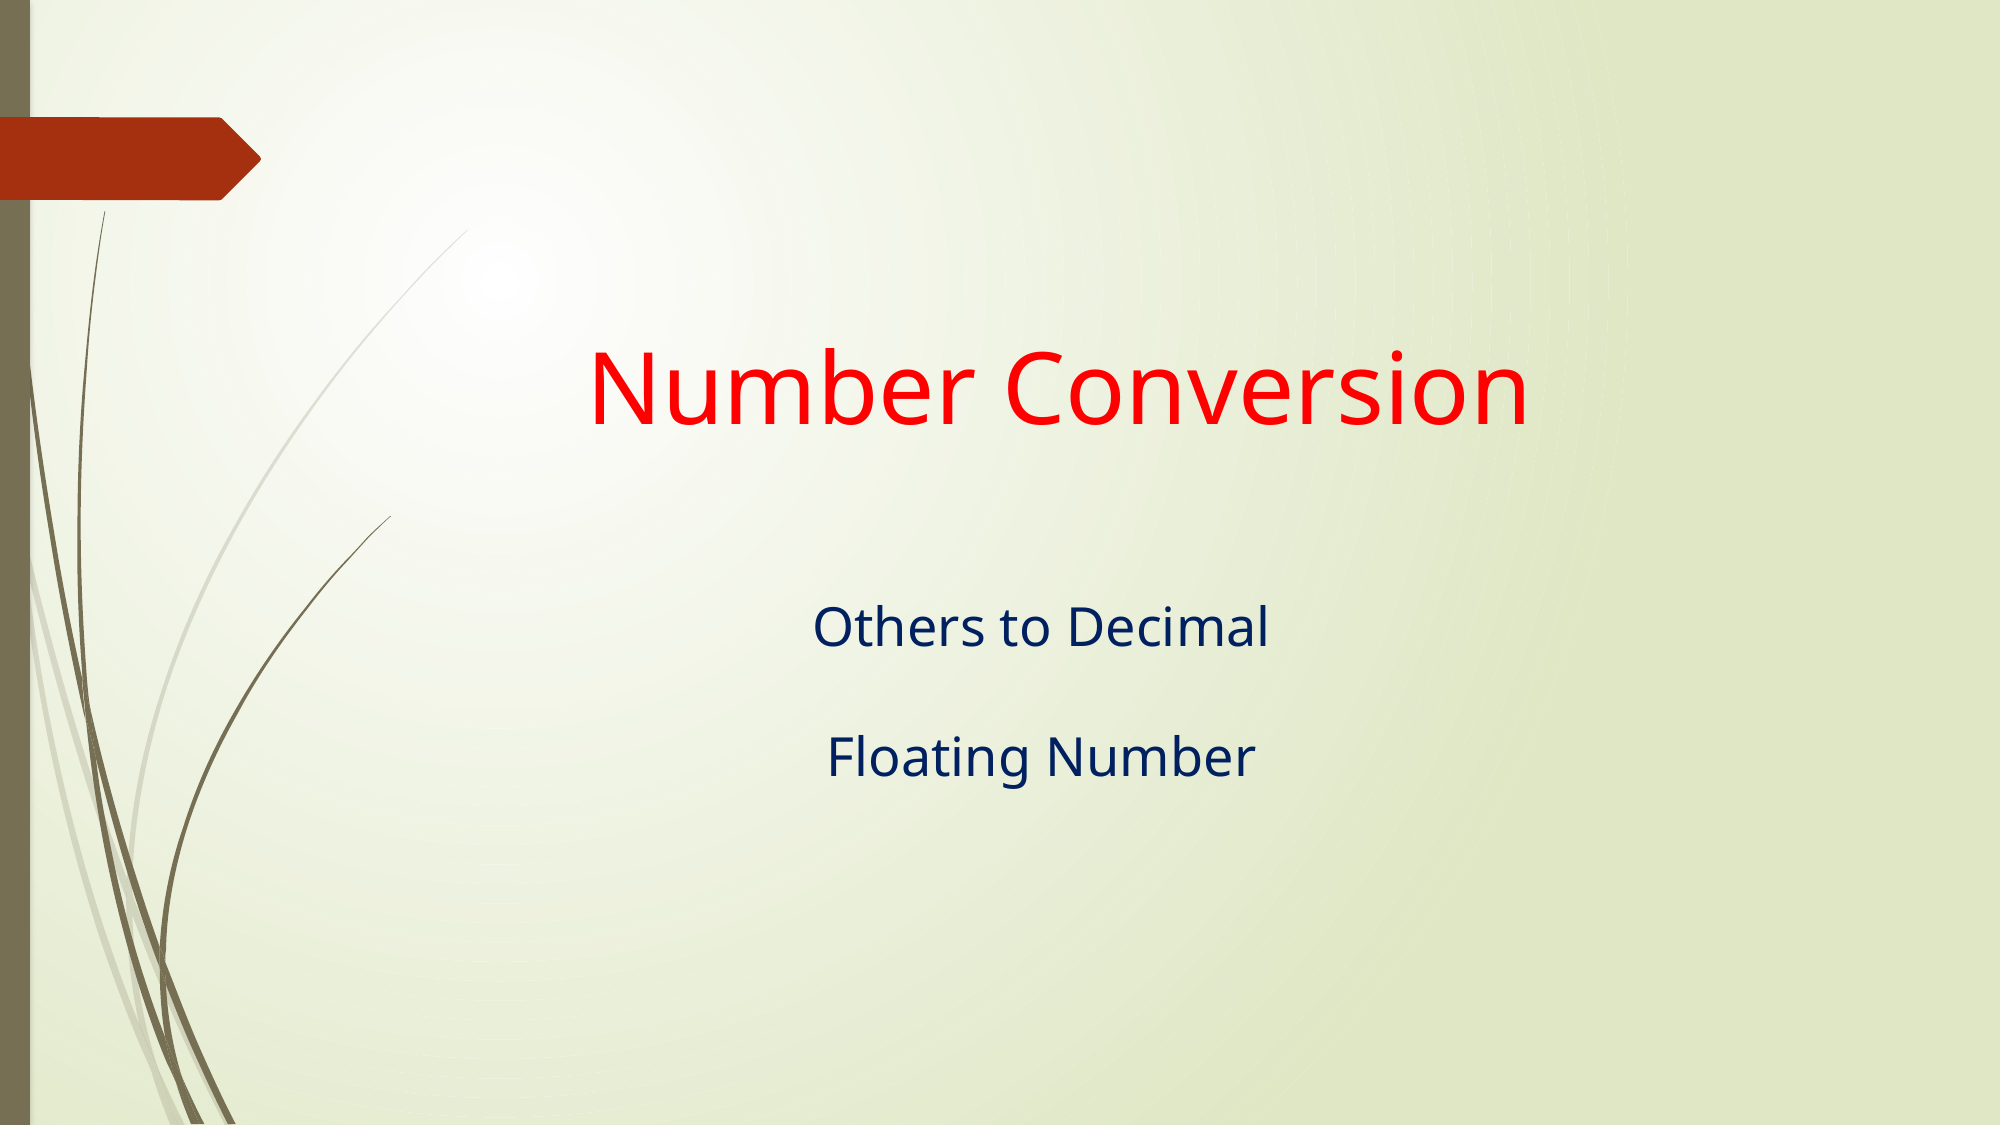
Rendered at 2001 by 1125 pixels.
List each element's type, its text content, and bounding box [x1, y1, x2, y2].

text_box Others to Decimal Floating Number [310, 585, 1773, 796]
title Number Conversion [328, 316, 1791, 528]
